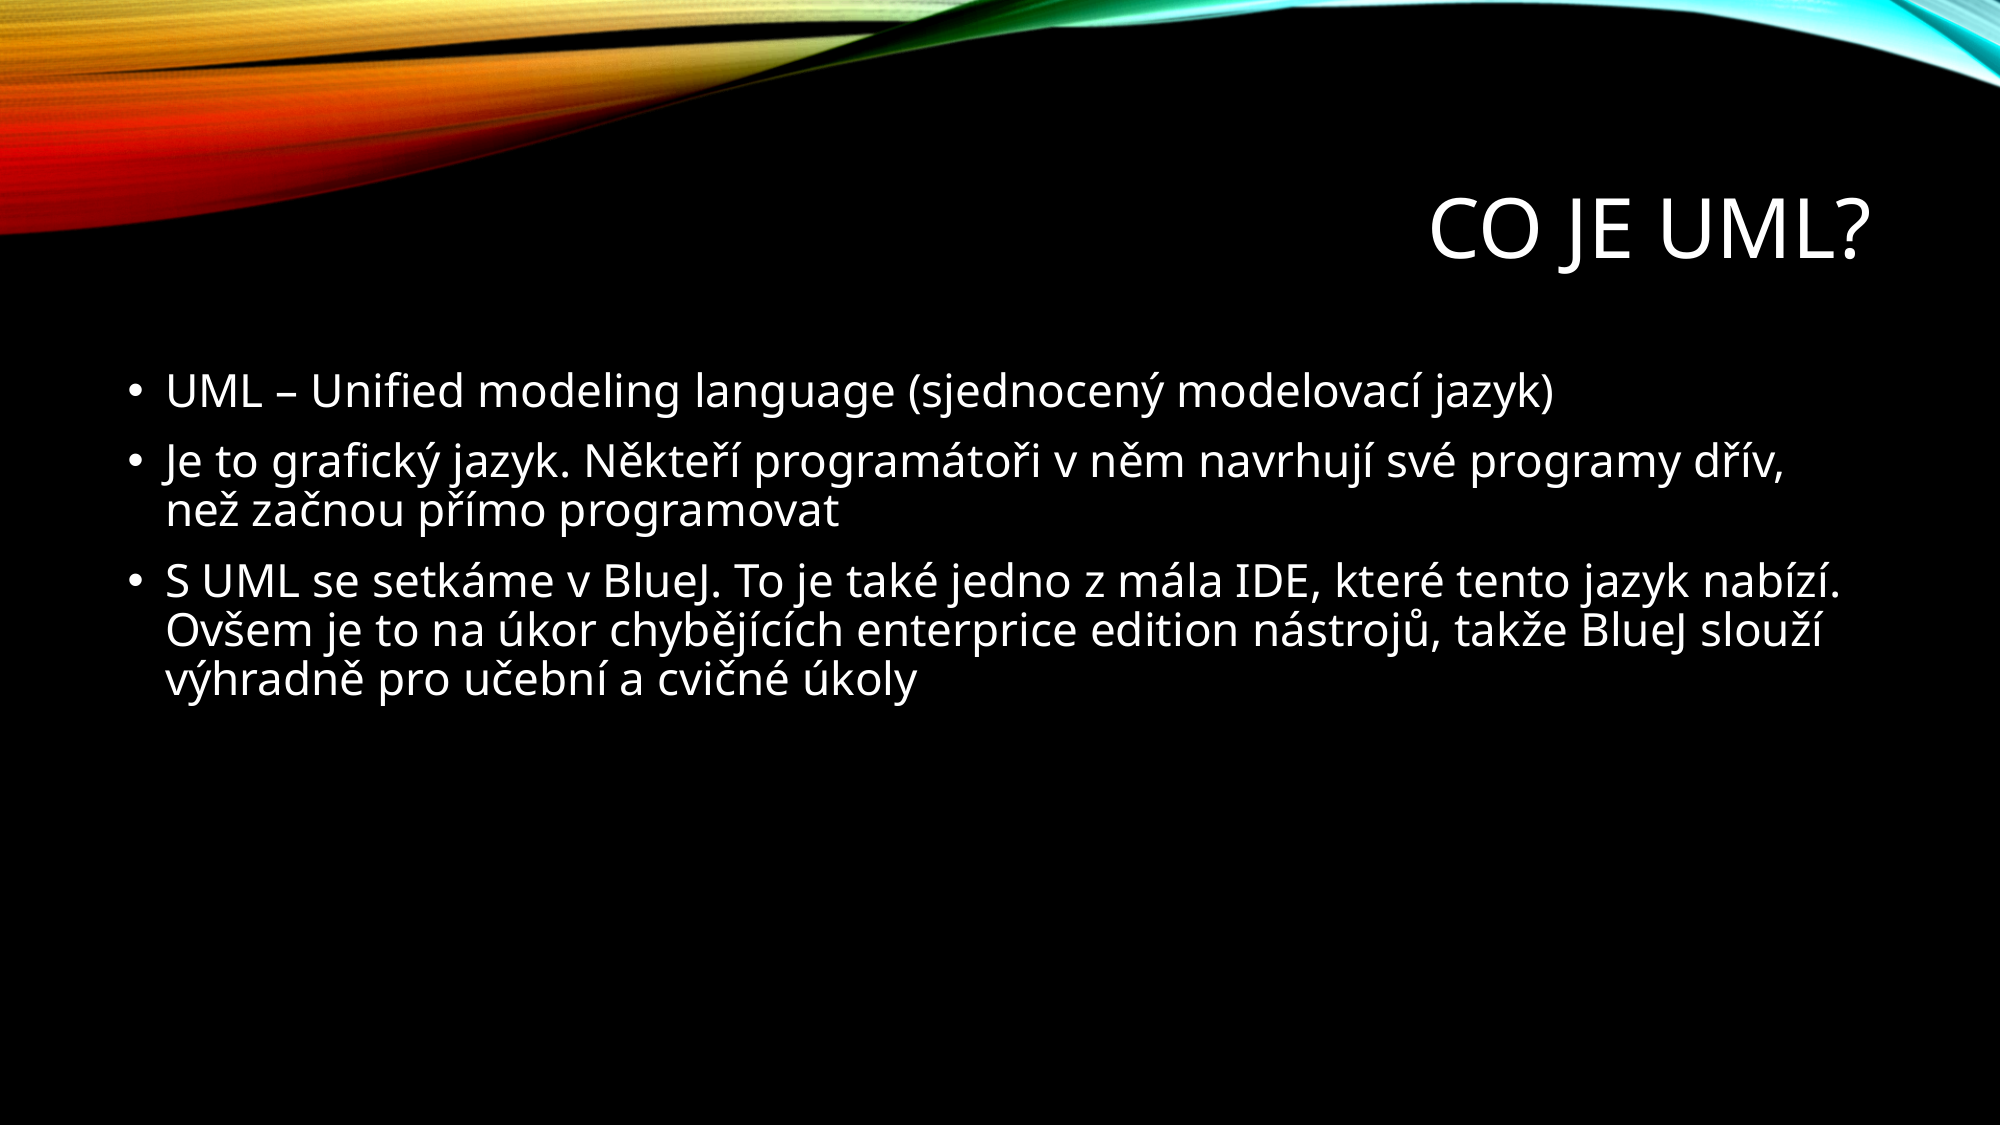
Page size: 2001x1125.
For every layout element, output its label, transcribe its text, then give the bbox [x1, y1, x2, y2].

title CO je UML? [474, 125, 1888, 338]
picture [0, 0, 2000, 237]
list UML – Unified modeling language (sjednocený modelovací jazyk) Je to grafický jazyk. Někteří programátoři v něm navrhují své programy dřív, než začnou přímo programovat S UML se setkáme v BlueJ. To je také jedno z mála IDE, které tento jazyk nabízí. Ovšem je to na úkor chybějících enterprice edition nástrojů, takže BlueJ slouží výhradně pro učební a cvičné úkoly [112, 360, 1888, 1021]
